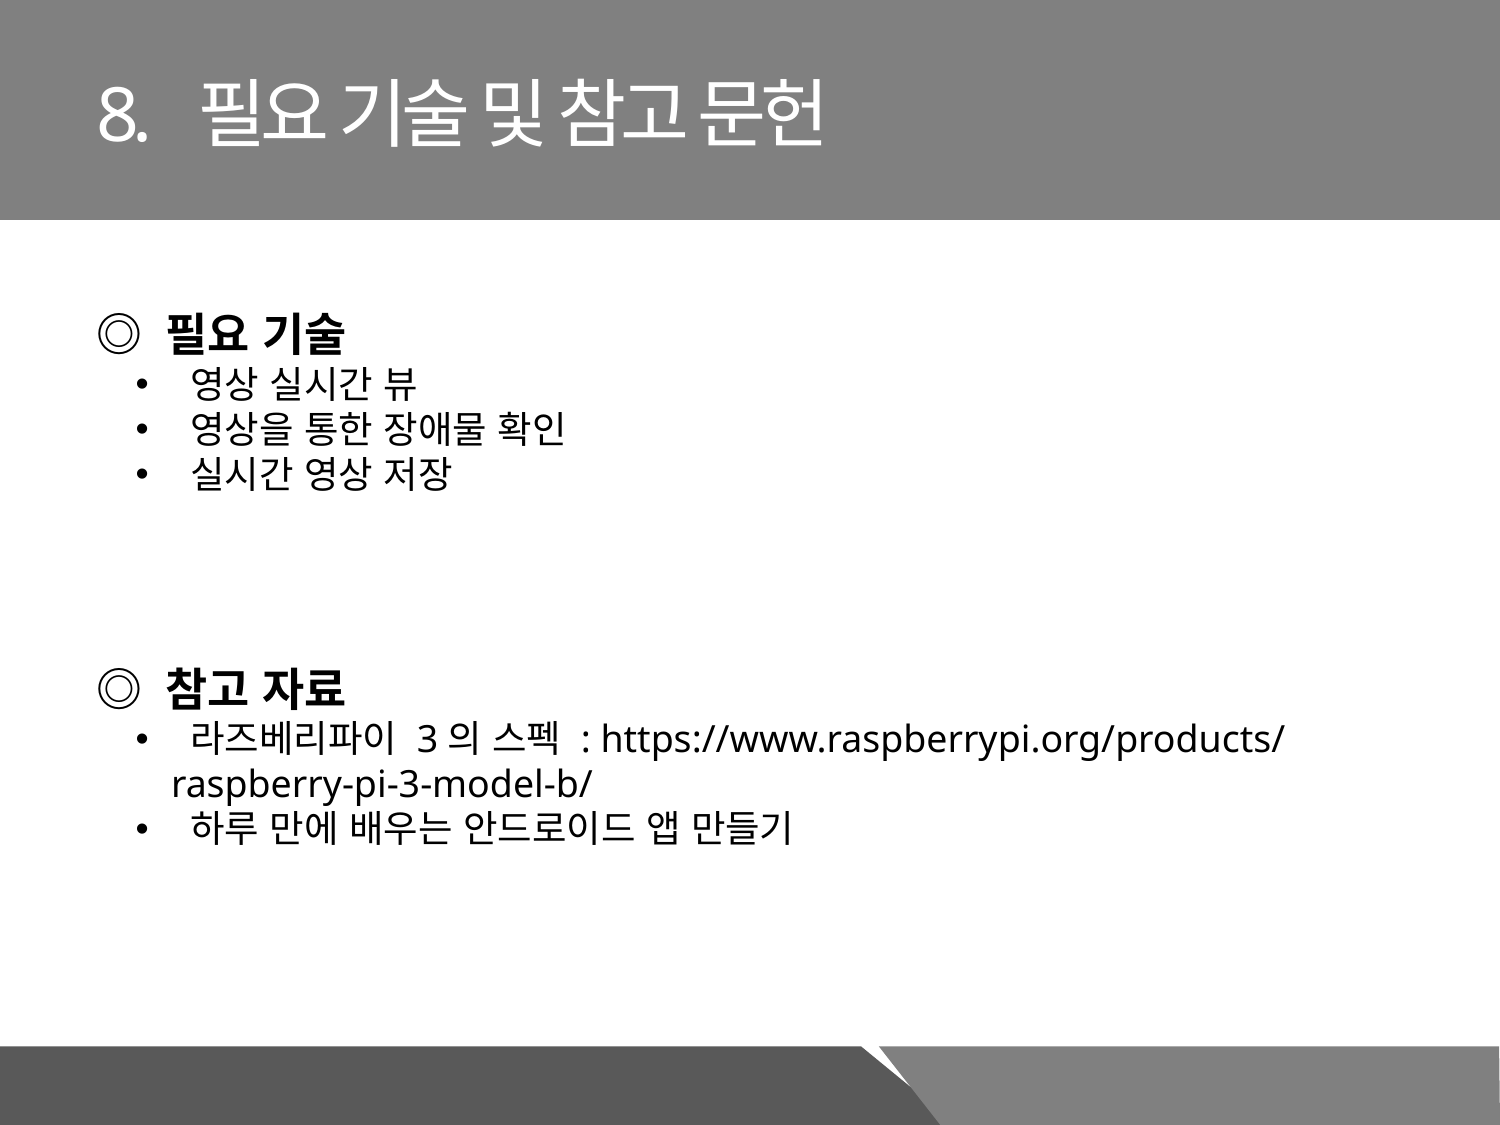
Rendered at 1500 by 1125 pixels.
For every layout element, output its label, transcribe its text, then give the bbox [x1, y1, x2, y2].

text_box [0, 0, 1500, 221]
text_box [876, 1045, 1500, 1125]
text_box 8. 필요 기술 및 참고 문헌 [81, 53, 1342, 169]
text_box ◎ 필요 기술 영상 실시간 뷰 영상을 통한 장애물 확인 실시간 영상 저장 ◎ 참고 자료 라즈베리파이 3의 스펙 : https://www.raspberrypi.org/products/raspberry-pi-3-model-b/ 하루 만에 배우는 안드로이드 앱 만들기 [81, 298, 1419, 903]
text_box [0, 1045, 938, 1125]
